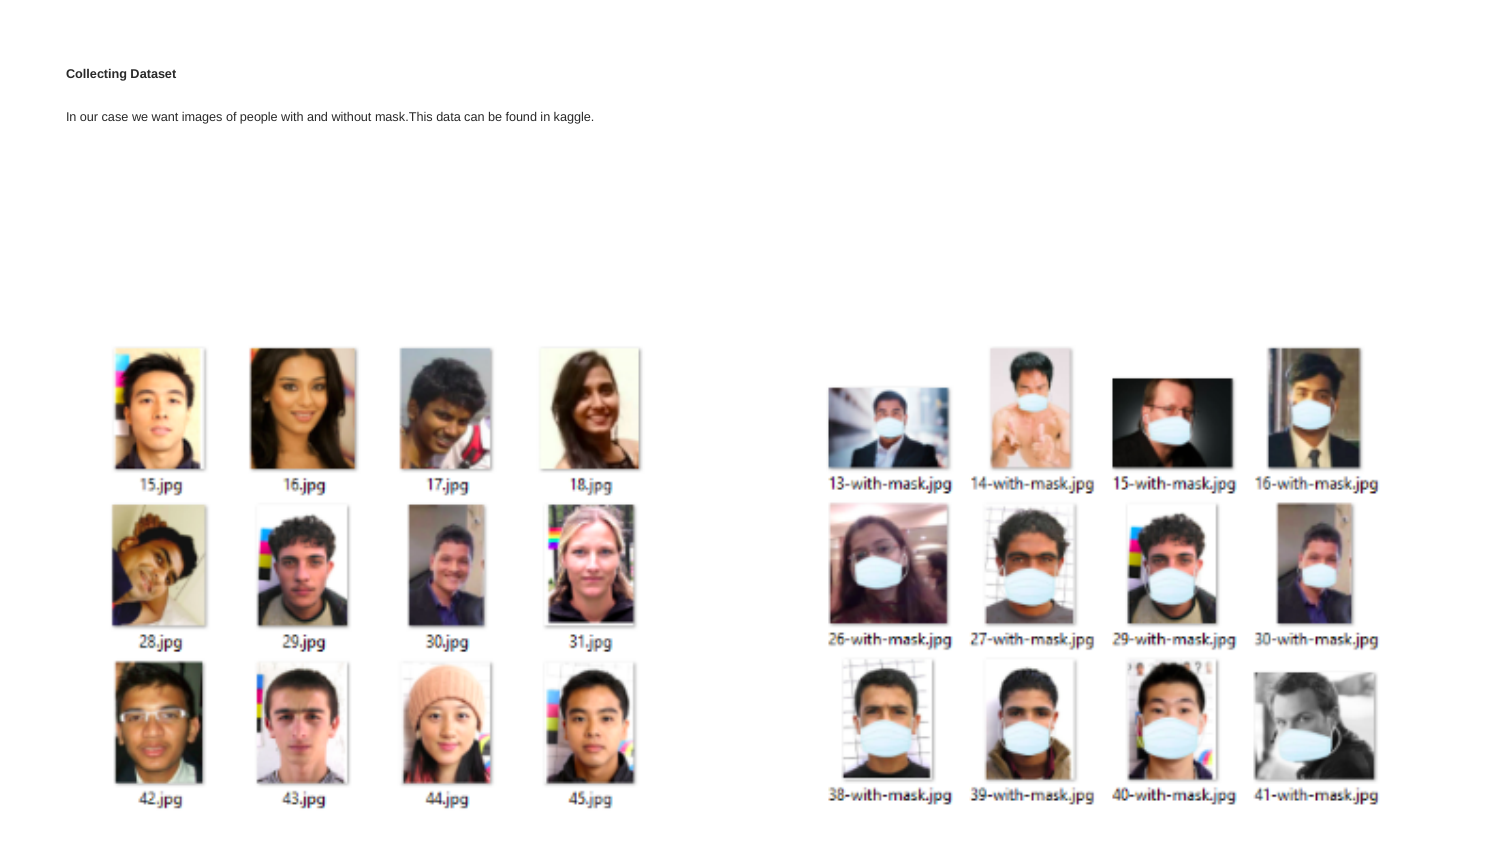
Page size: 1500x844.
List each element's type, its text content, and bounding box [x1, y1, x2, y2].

title Collecting Dataset In our case we want images of people with and without mask.This data can be found in kaggle. [51, 48, 1449, 140]
picture [105, 343, 1395, 816]
